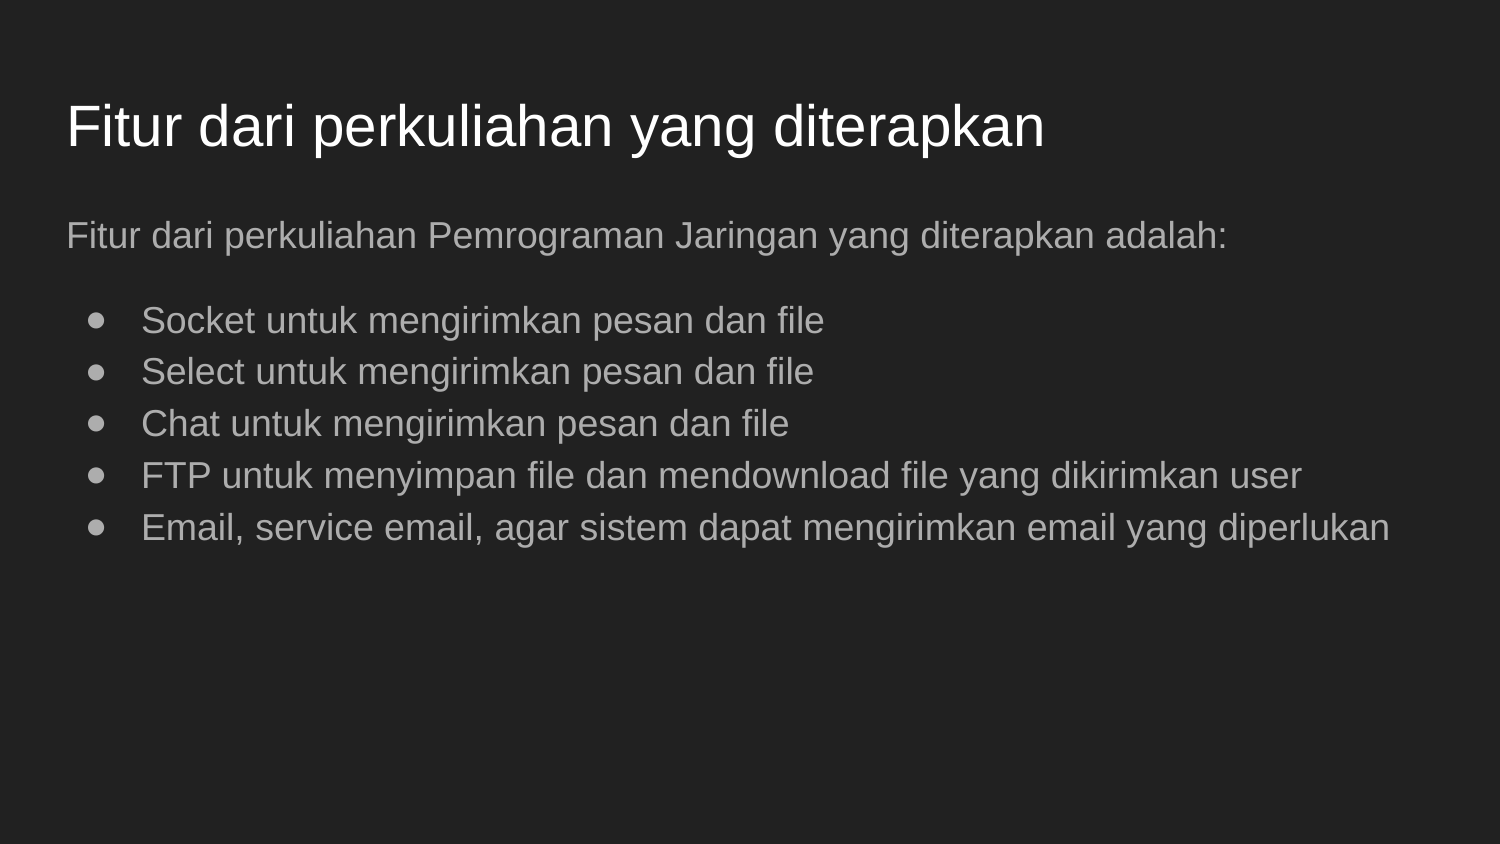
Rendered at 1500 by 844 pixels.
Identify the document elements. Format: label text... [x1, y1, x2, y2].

title Fitur dari perkuliahan yang diterapkan [51, 72, 1449, 167]
list Fitur dari perkuliahan Pemrograman Jaringan yang diterapkan adalah: Socket untuk mengirimkan pesan dan file Select untuk mengirimkan pesan dan file Chat untuk mengirimkan pesan dan file FTP untuk menyimpan file dan mendownload file yang dikirimkan user Email, service email, agar sistem dapat mengirimkan email yang diperlukan [51, 189, 1449, 750]
